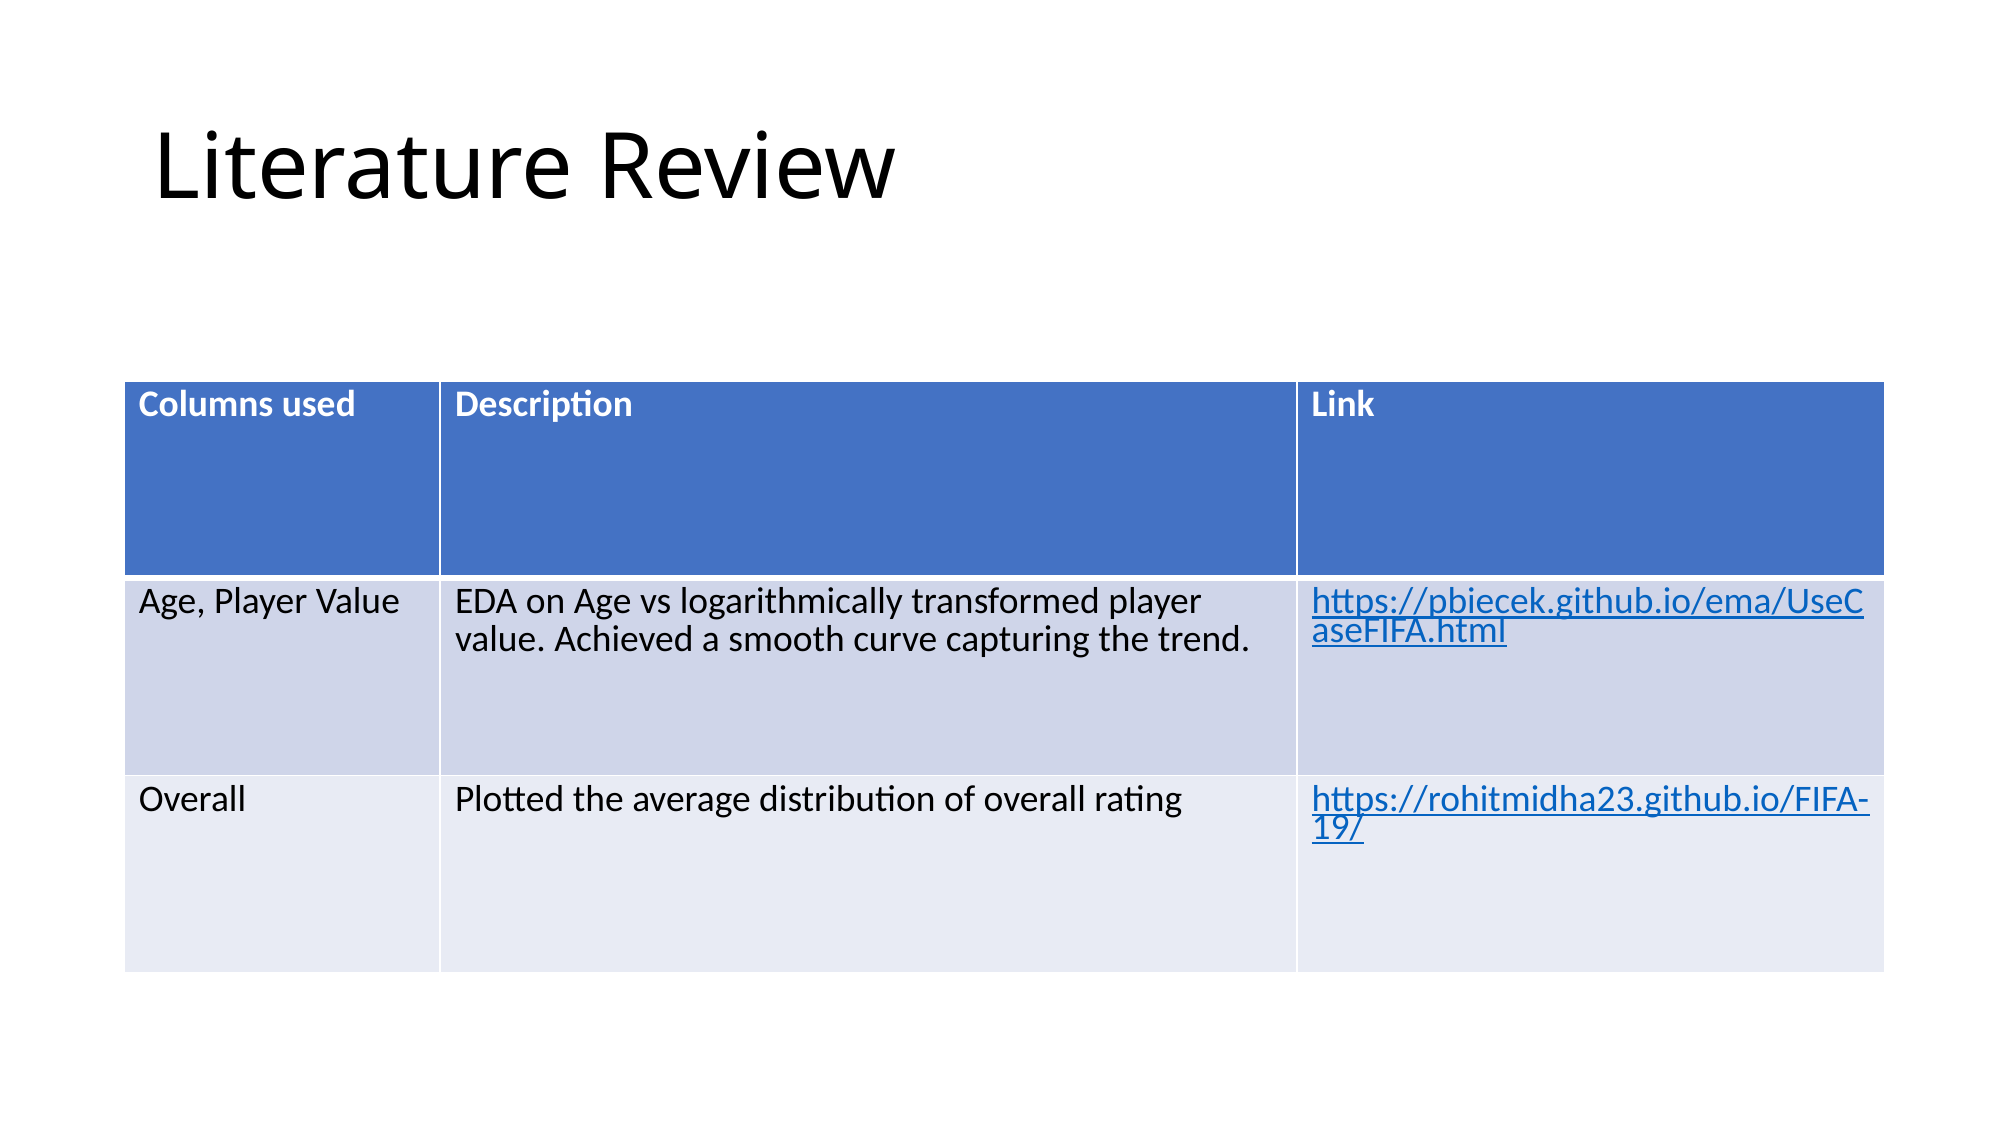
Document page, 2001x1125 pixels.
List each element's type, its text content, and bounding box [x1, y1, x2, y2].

table_cell Overall [125, 776, 439, 972]
table_cell https://rohitmidha23.github.io/FIFA-19/ [1298, 776, 1884, 972]
table_header Description [441, 382, 1296, 575]
table_cell https://pbiecek.github.io/ema/UseCaseFIFA.html [1298, 581, 1884, 775]
title Literature Review [137, 59, 1863, 278]
table_cell EDA on Age vs logarithmically transformed player value. Achieved a smooth curve capturing the trend. [441, 581, 1296, 775]
table_header Link [1298, 382, 1884, 575]
table_cell Age, Player Value [125, 581, 439, 775]
table_cell Plotted the average distribution of overall rating [441, 776, 1296, 972]
table_header Columns used [125, 382, 439, 575]
